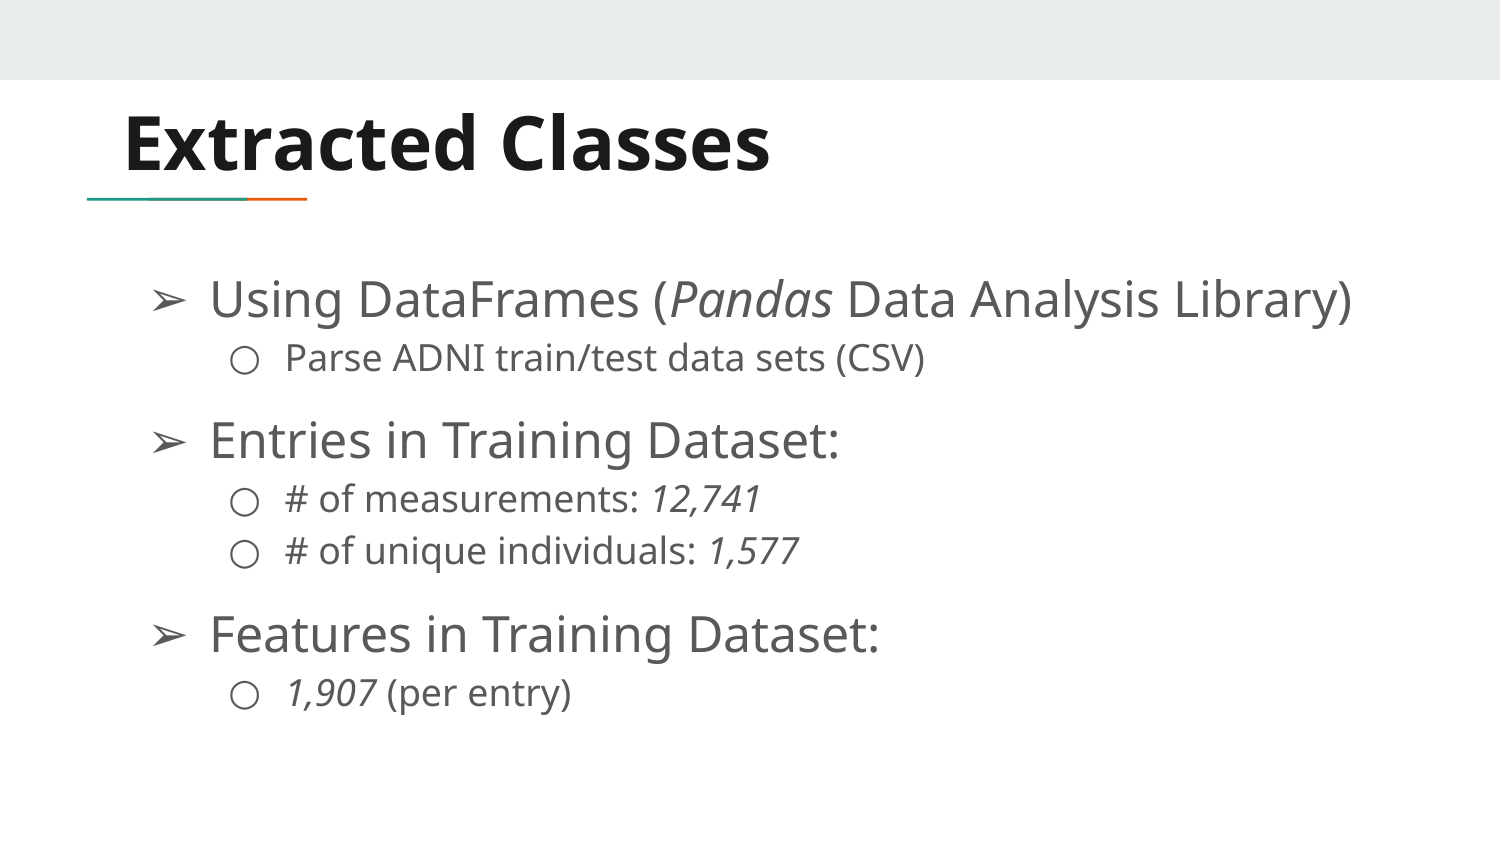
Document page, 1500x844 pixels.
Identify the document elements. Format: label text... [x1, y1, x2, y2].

title Extracted Classes [107, 80, 1369, 188]
list Using DataFrames (Pandas Data Analysis Library) Parse ADNI train/test data sets (CSV) Entries in Training Dataset: # of measurements: 12,741 # of unique individuals: 1,577 Features in Training Dataset: 1,907 (per entry) [119, 243, 1381, 760]
